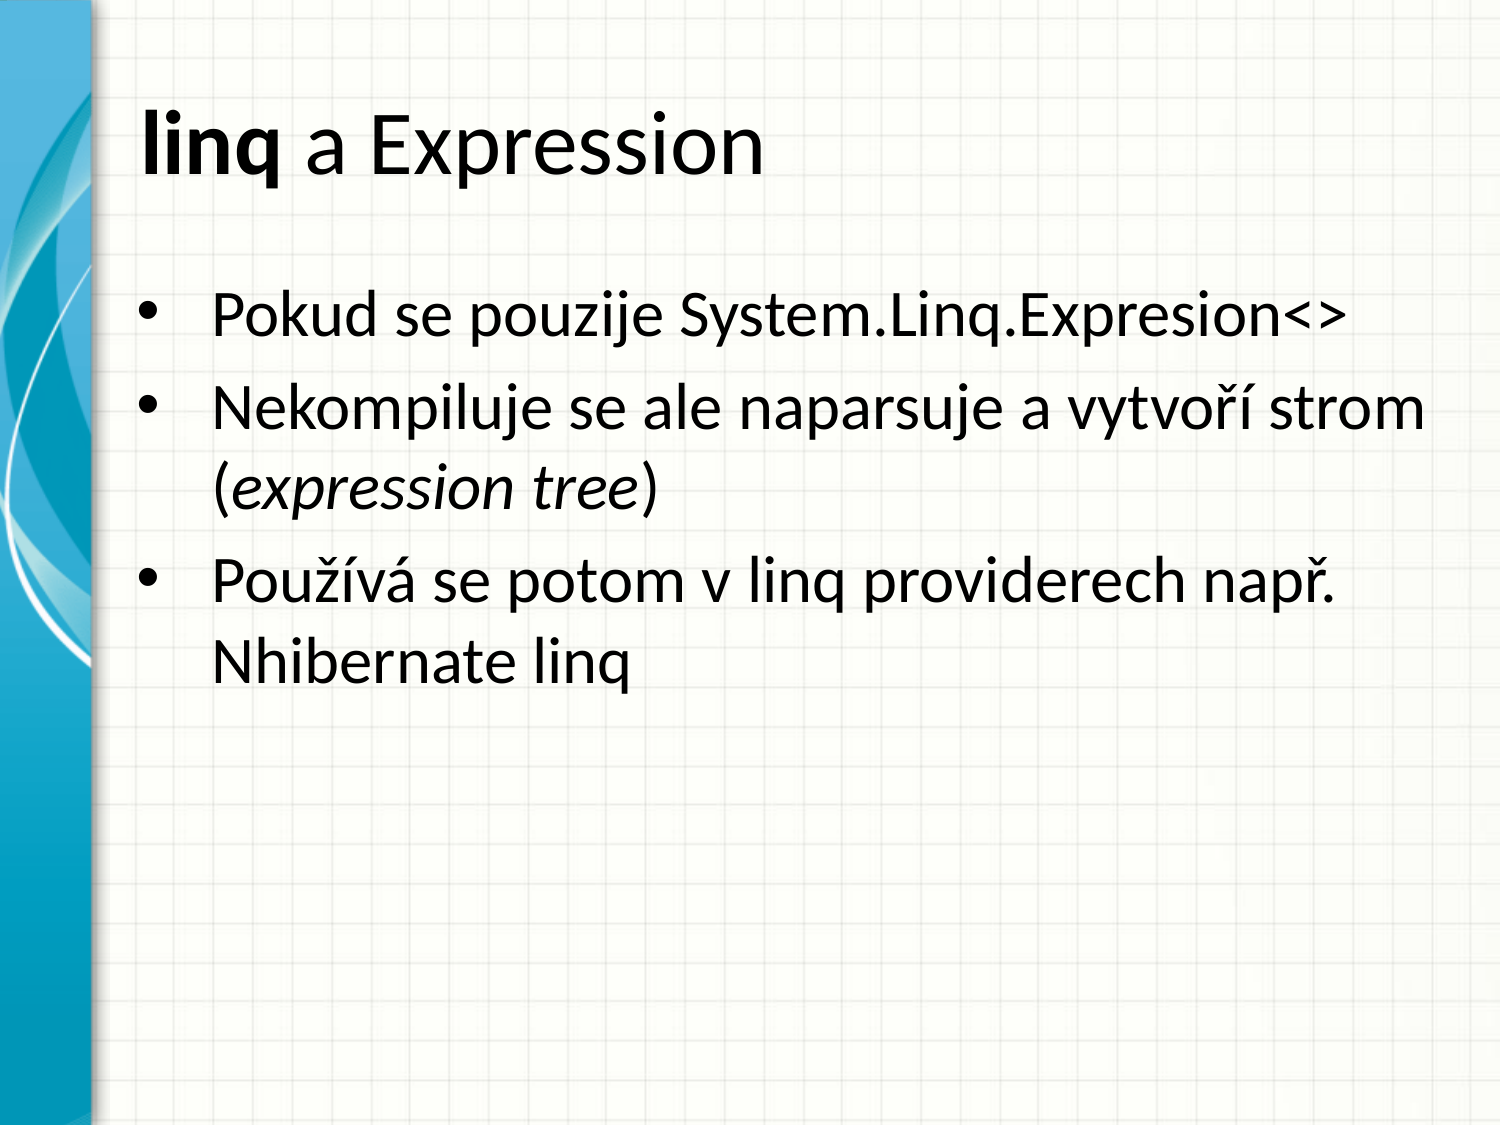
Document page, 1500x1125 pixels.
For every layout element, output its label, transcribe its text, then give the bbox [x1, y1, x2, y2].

title linq a Expression [125, 44, 1450, 232]
list Pokud se pouzije System.Linq.Expresion<> Nekompiluje se ale naparsuje a vytvoří strom (expression tree) Používá se potom v linq providerech např. Nhibernate linq [112, 261, 1483, 967]
picture [0, 0, 1500, 1125]
